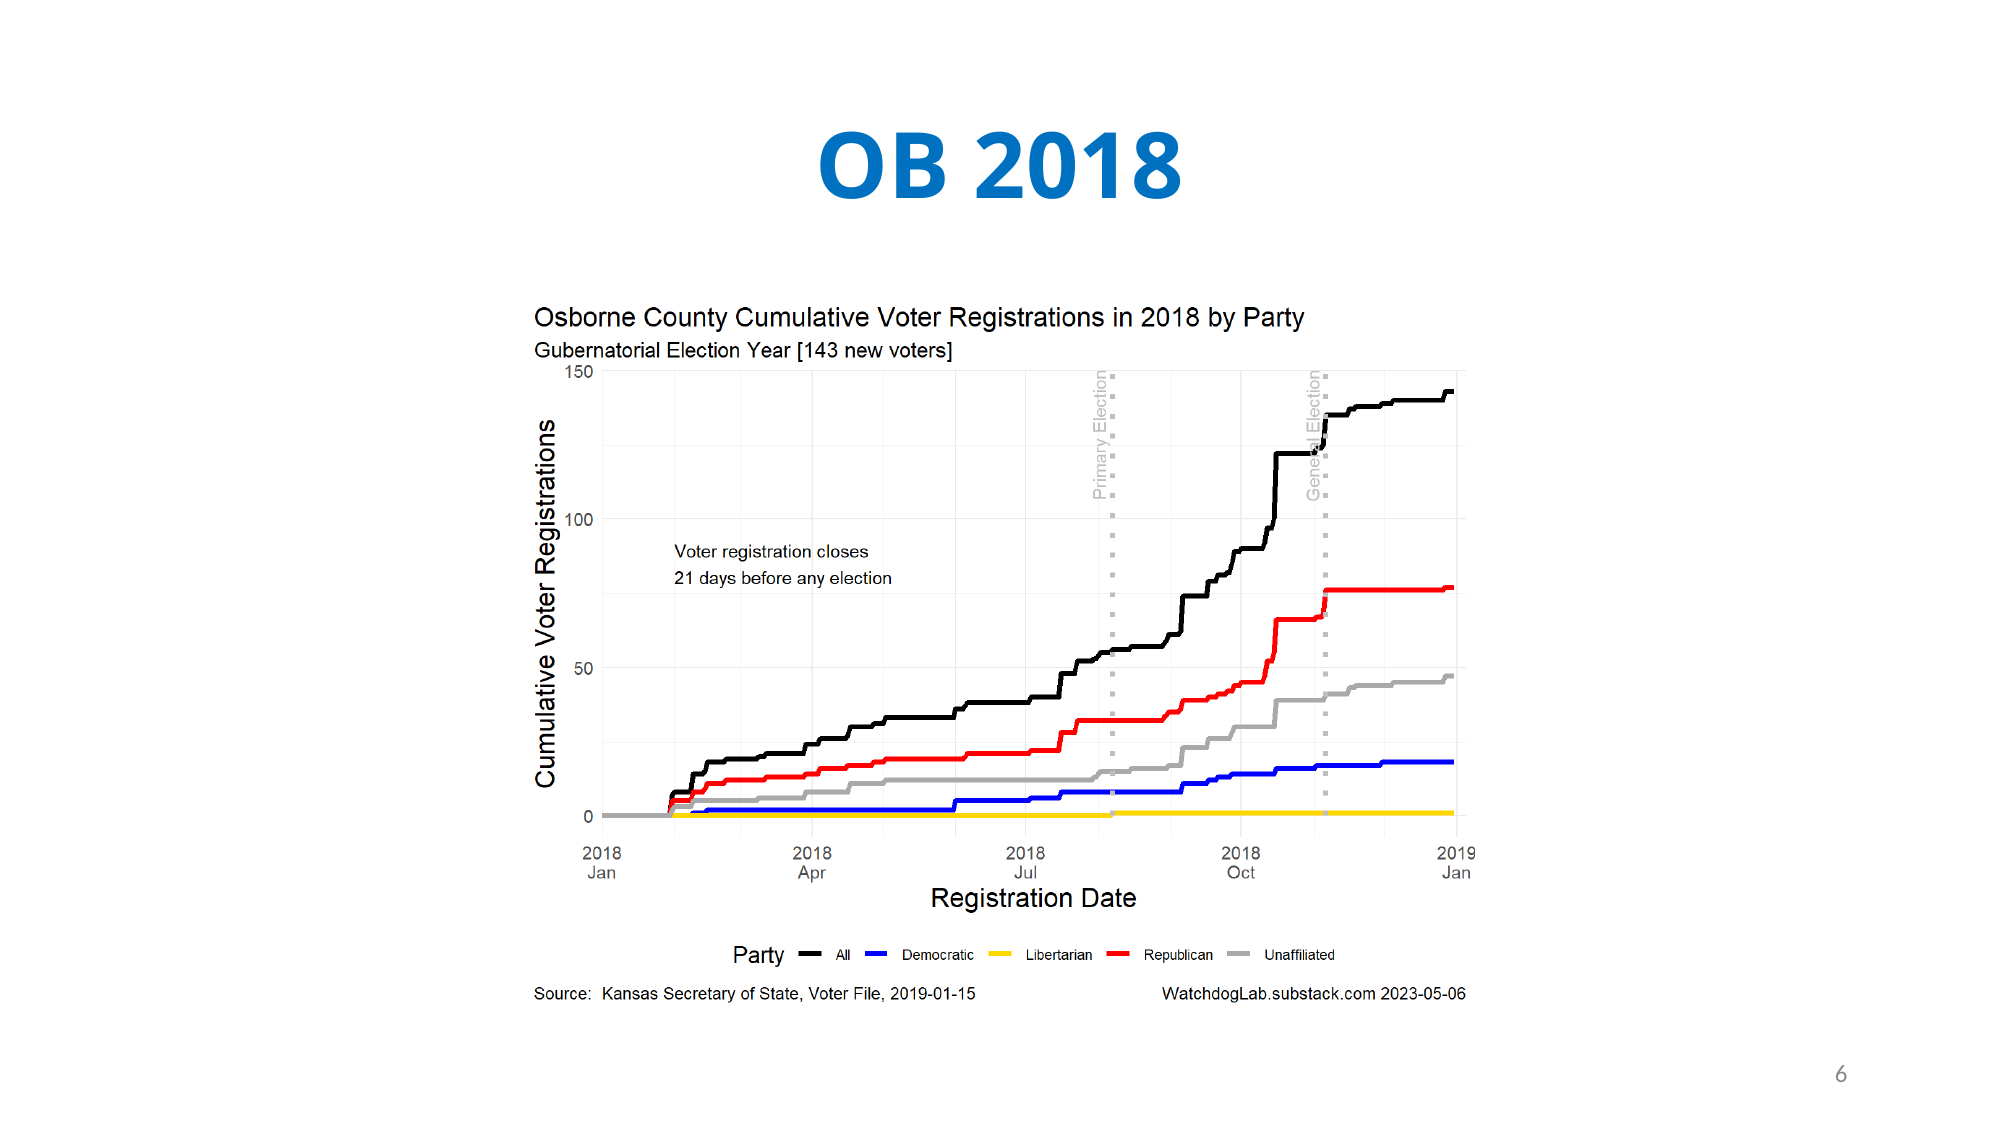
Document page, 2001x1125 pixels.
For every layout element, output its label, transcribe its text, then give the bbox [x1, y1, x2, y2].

slide_number ‹#› [1412, 1042, 1863, 1103]
picture [524, 297, 1475, 1011]
title OB 2018 [137, 59, 1863, 278]
